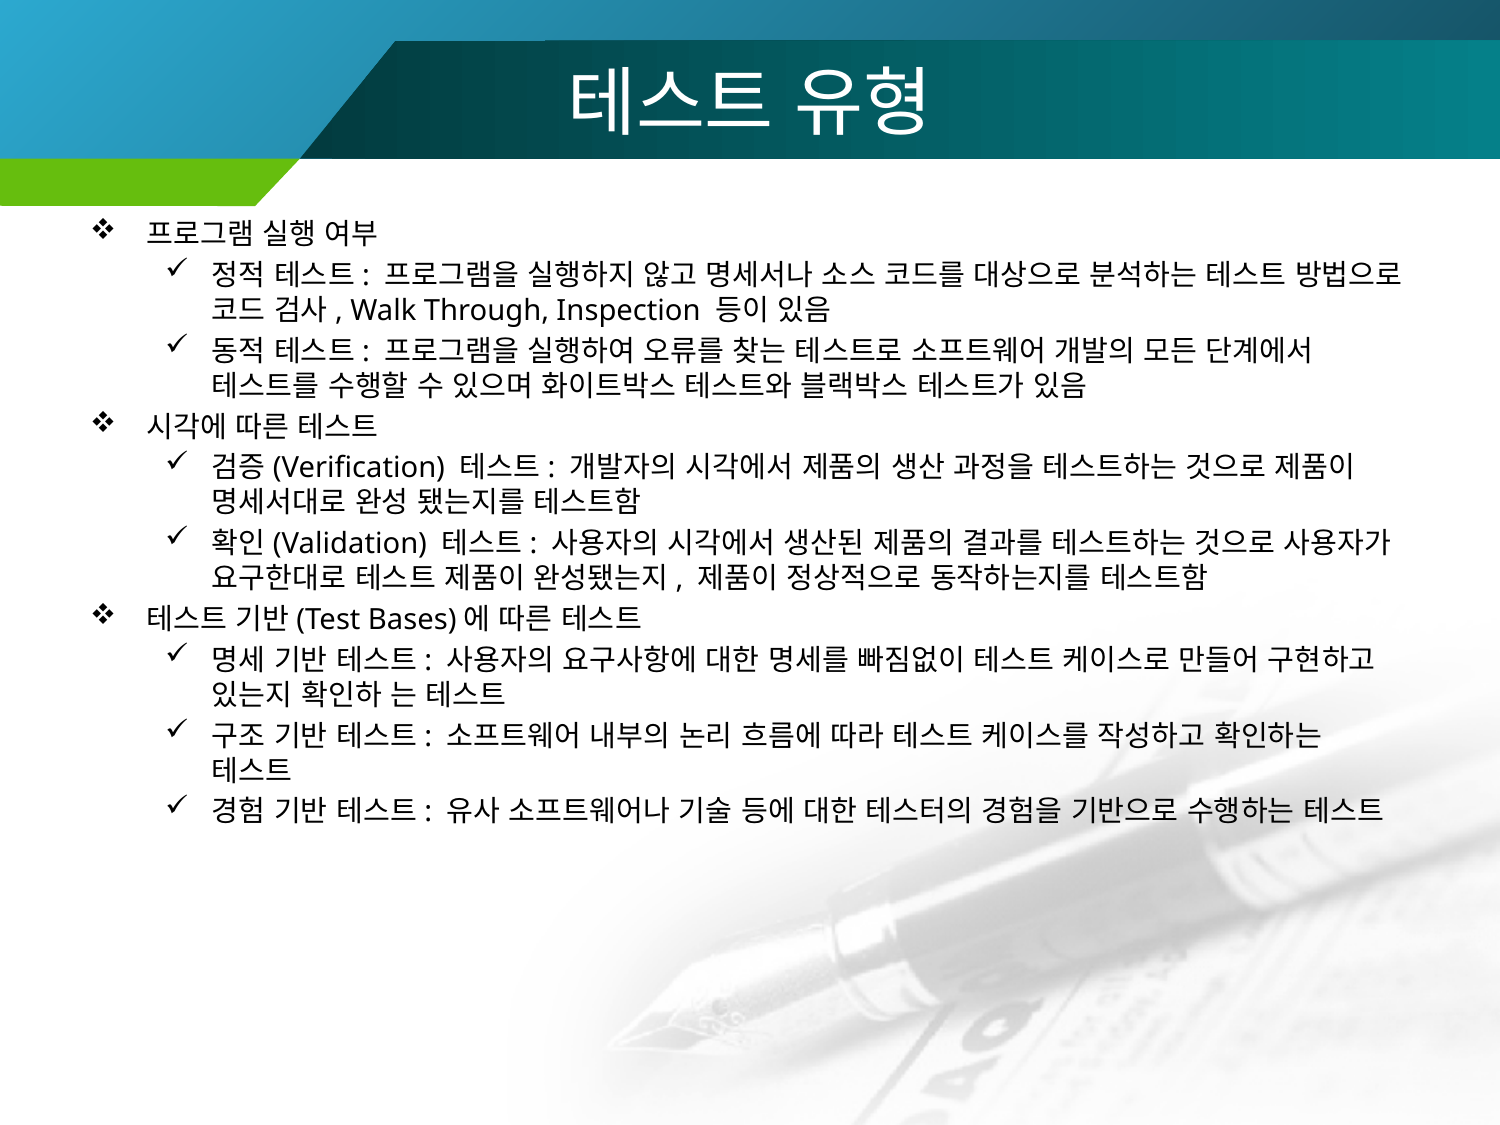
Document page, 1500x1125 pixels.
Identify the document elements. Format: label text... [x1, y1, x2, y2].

picture [490, 448, 1500, 1125]
title 테스트 유형 [0, 36, 1500, 163]
list 프로그램 실행 여부 정적 테스트: 프로그램을 실행하지 않고 명세서나 소스 코드를 대상으로 분석하는 테스트 방법으로 코드 검사, Walk Through, Inspection 등이 있음 동적 테스트: 프로그램을 실행하여 오류를 찾는 테스트로 소프트웨어 개발의 모든 단계에서 테스트를 수행할 수 있으며 화이트박스 테스트와 블랙박스 테스트가 있음 시각에 따른 테스트 검증(Verification) 테스트: 개발자의 시각에서 제품의 생산 과정을 테스트하는 것으로 제품이 명세서대로 완성 됐는지를 테스트함 확인(Validation) 테스트: 사용자의 시각에서 생산된 제품의 결과를 테스트하는 것으로 사용자가 요구한대로 테스트 제품이 완성됐는지, 제품이 정상적으로 동작하는지를 테스트함 테스트 기반(Test Bases)에 따른 테스트 명세 기반 테스트: 사용자의 요구사항에 대한 명세를 빠짐없이 테스트 케이스로 만들어 구현하고 있는지 확인하 는 테스트 구조 기반 테스트: 소프트웨어 내부의 논리 흐름에 따라 테스트 케이스를 작성하고 확인하는 테스트 경험 기반 테스트: 유사 소프트웨어나 기술 등에 대한 테스터의 경험을 기반으로 수행하는 테스트 [74, 207, 1426, 1021]
